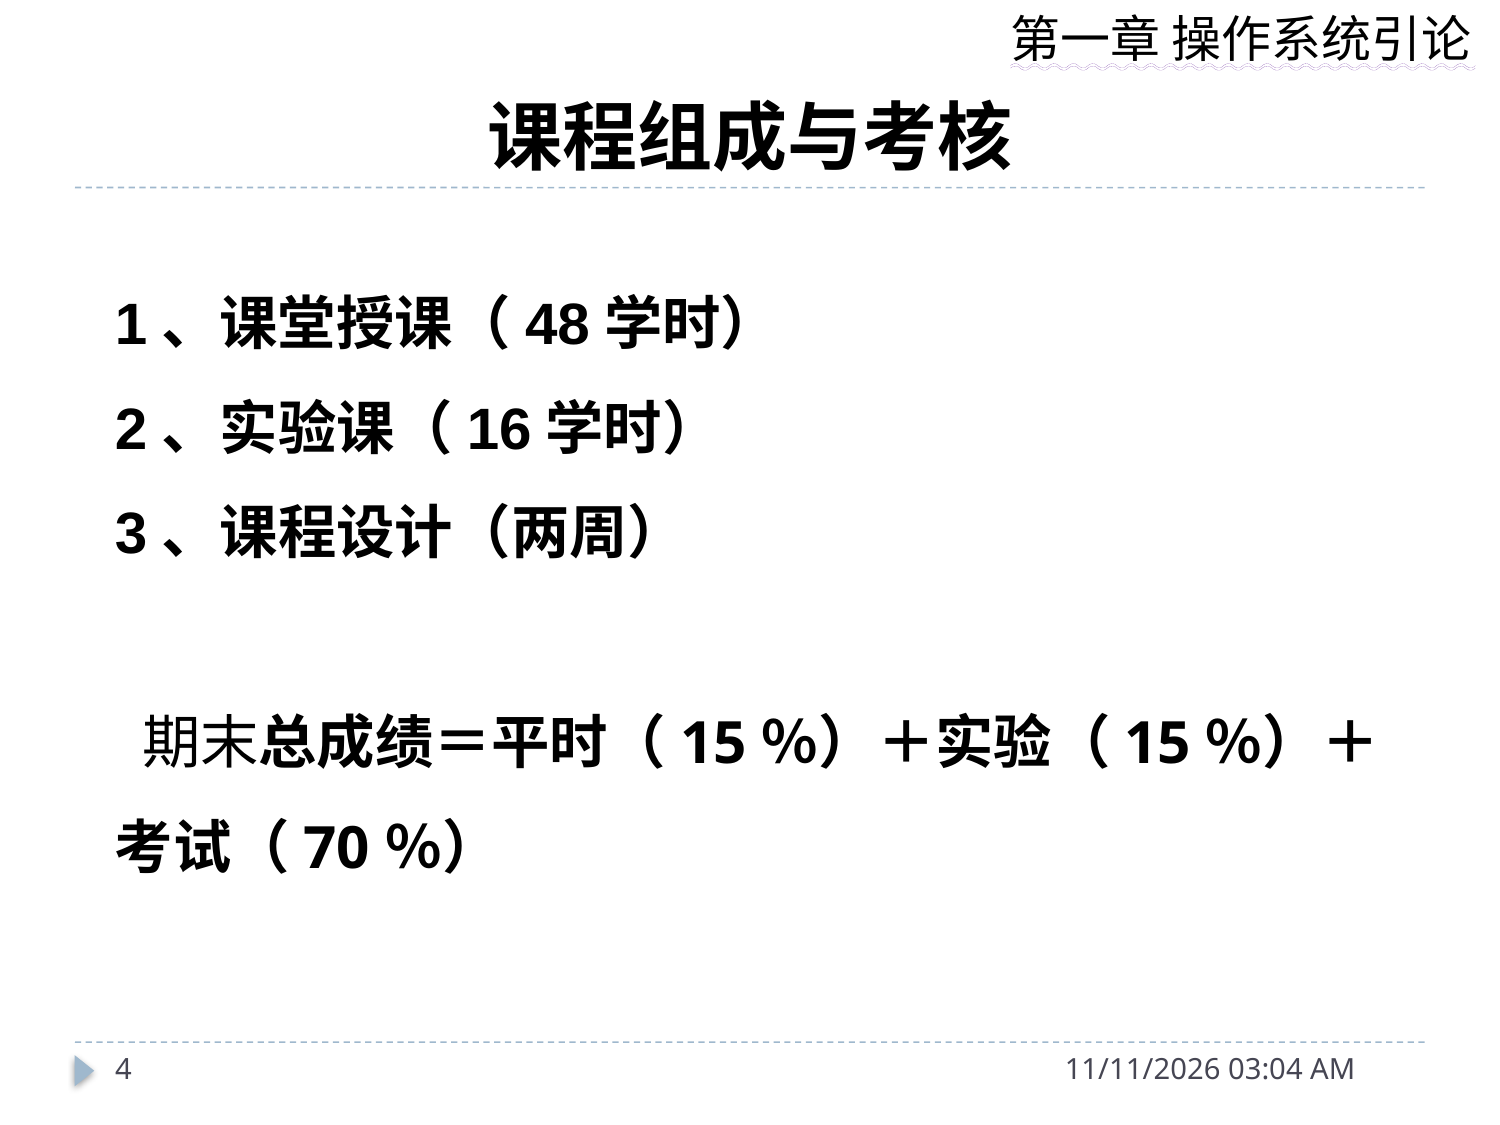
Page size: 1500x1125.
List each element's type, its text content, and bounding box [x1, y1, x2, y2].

title 课程组成与考核 [75, 78, 1425, 188]
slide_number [1050, 1063, 1426, 1103]
slide_number 4 [100, 1063, 426, 1103]
text_box 1、课堂授课（48学时） 2、实验课（16学时） 3、课程设计（两周） 期末总成绩＝平时（15％）＋实验（15％）＋考试（70％） [100, 243, 1447, 1063]
